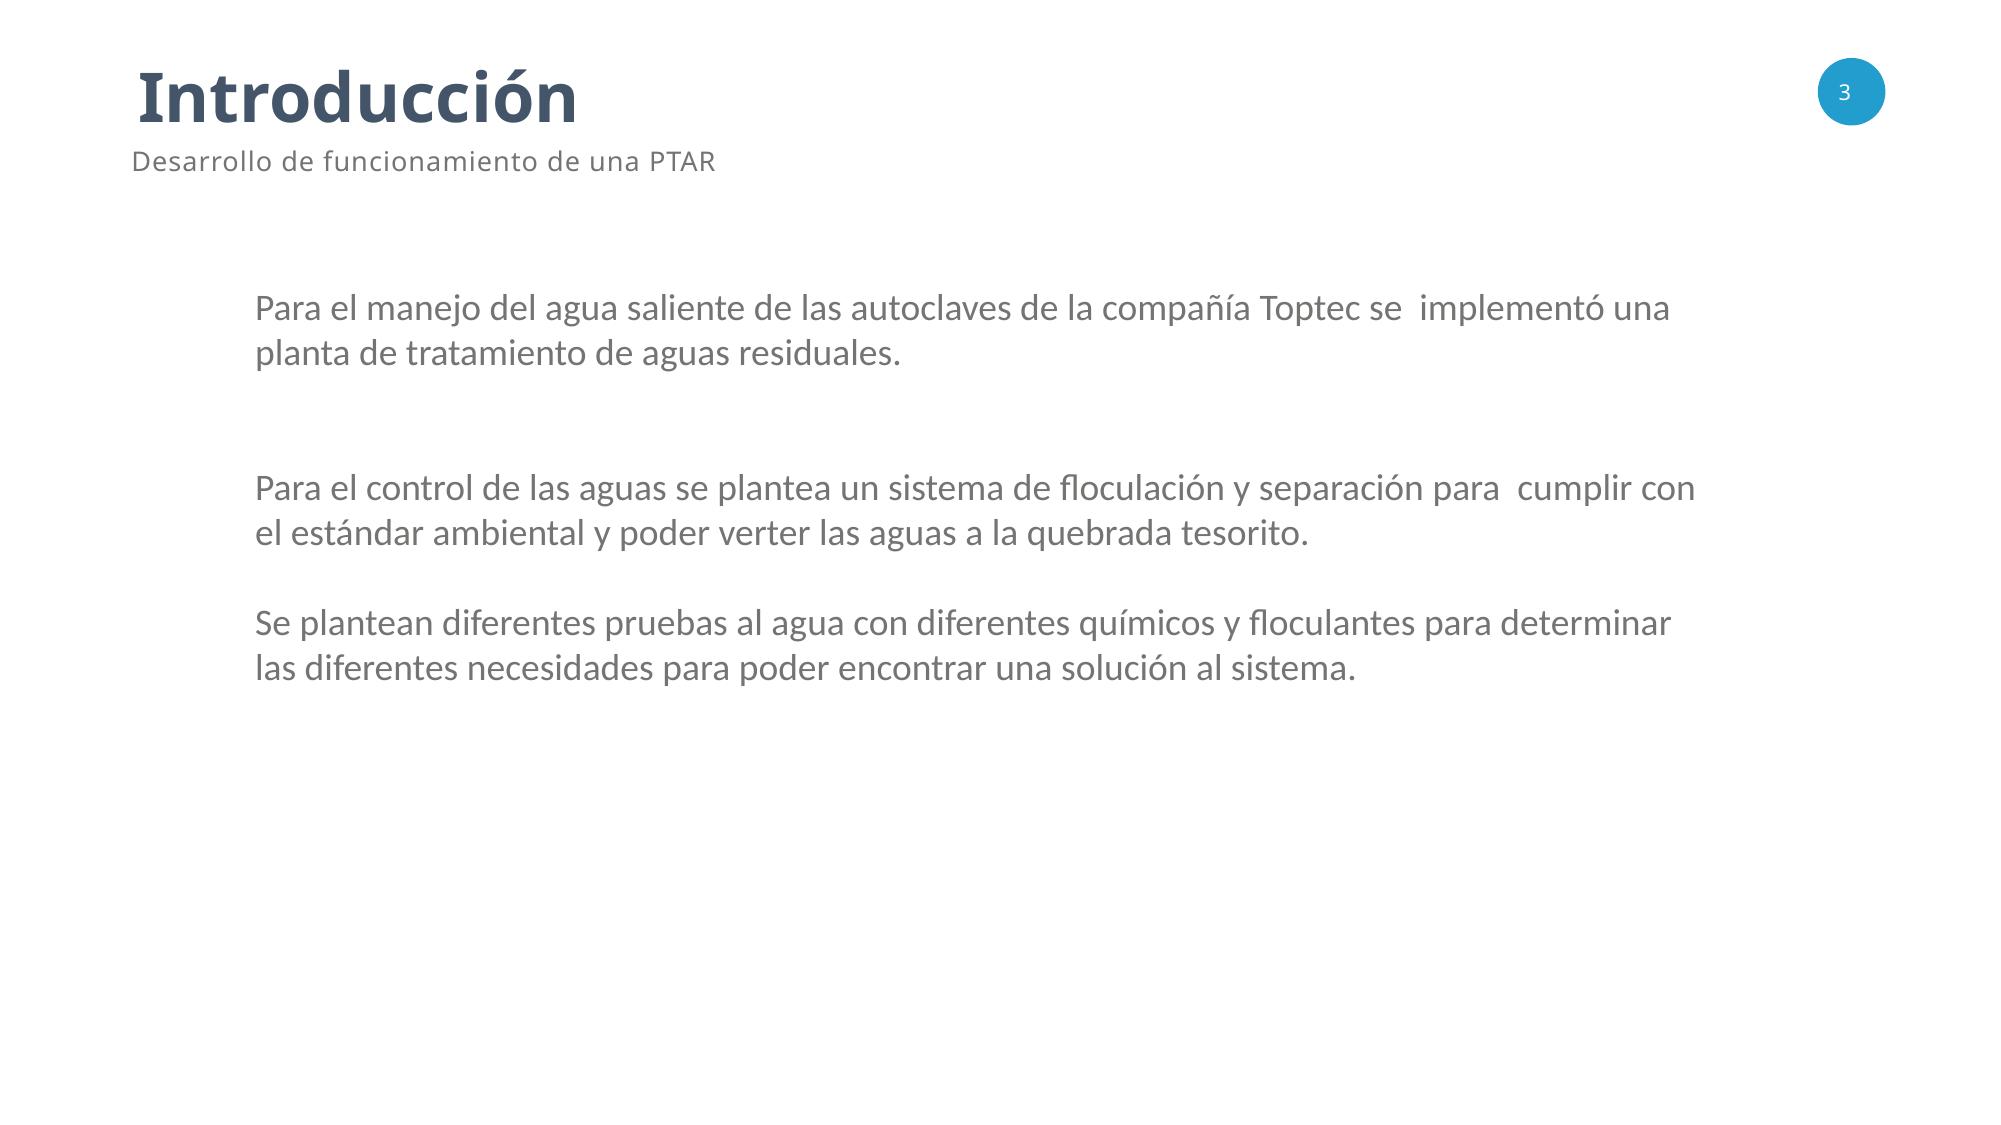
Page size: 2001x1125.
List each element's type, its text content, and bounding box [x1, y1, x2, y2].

text_box Para el manejo del agua saliente de las autoclaves de la compañía Toptec se implementó una planta de tratamiento de aguas residuales. Para el control de las aguas se plantea un sistema de floculación y separación para cumplir con el estándar ambiental y poder verter las aguas a la quebrada tesorito. Se plantean diferentes pruebas al agua con diferentes químicos y floculantes para determinar las diferentes necesidades para poder encontrar una solución al sistema. [240, 275, 1718, 741]
text_box Introducción [123, 24, 596, 137]
text_box Desarrollo de funcionamiento de una PTAR [116, 137, 731, 185]
